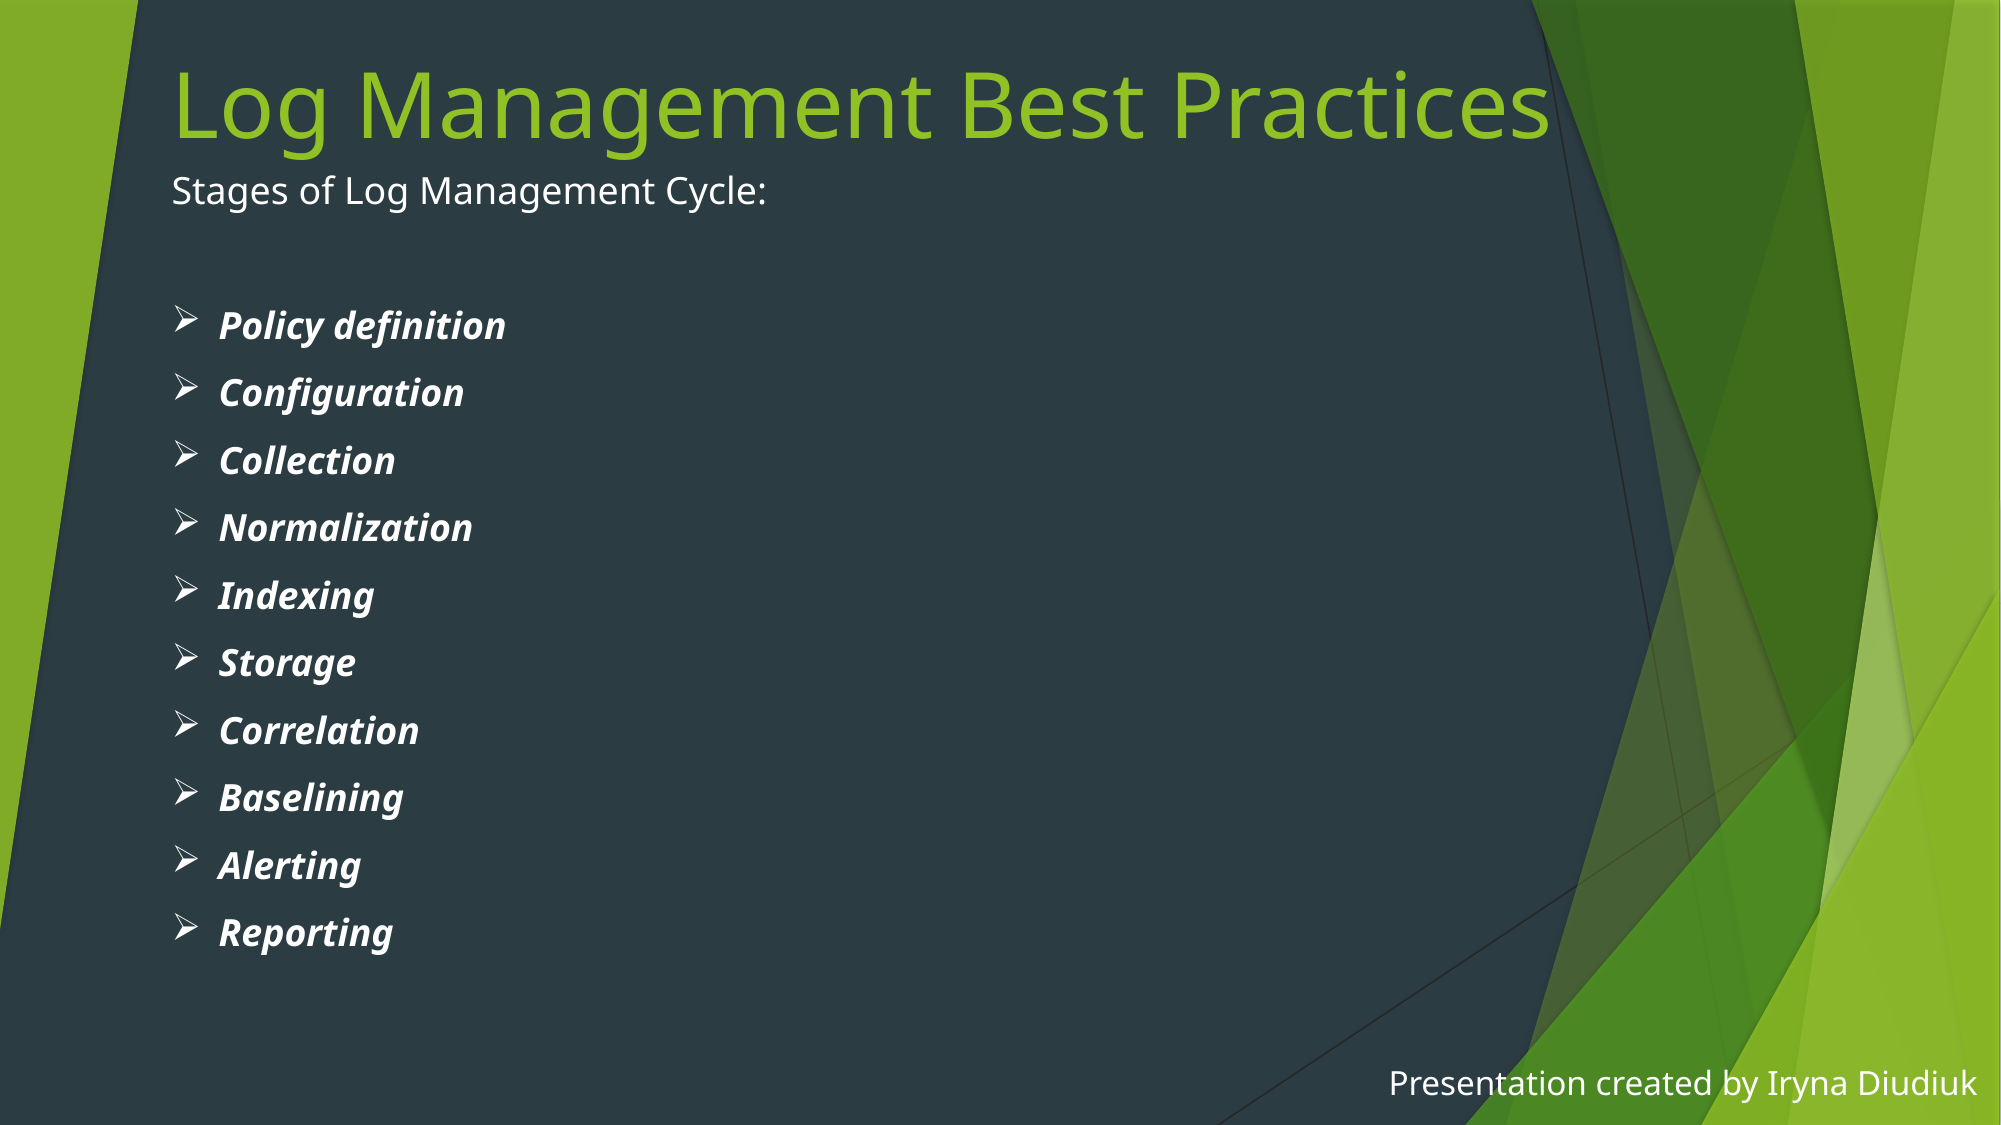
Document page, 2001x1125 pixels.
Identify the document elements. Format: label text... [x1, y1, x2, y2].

text_box Stages of Log Management Cycle: Policy definition Configuration Collection Normalization Indexing Storage Correlation Baselining Alerting Reporting [156, 136, 906, 962]
subtitle Presentation created by Iryna Diudiuk [719, 1054, 1994, 1125]
title Log Management Best Practices [156, 13, 1934, 165]
